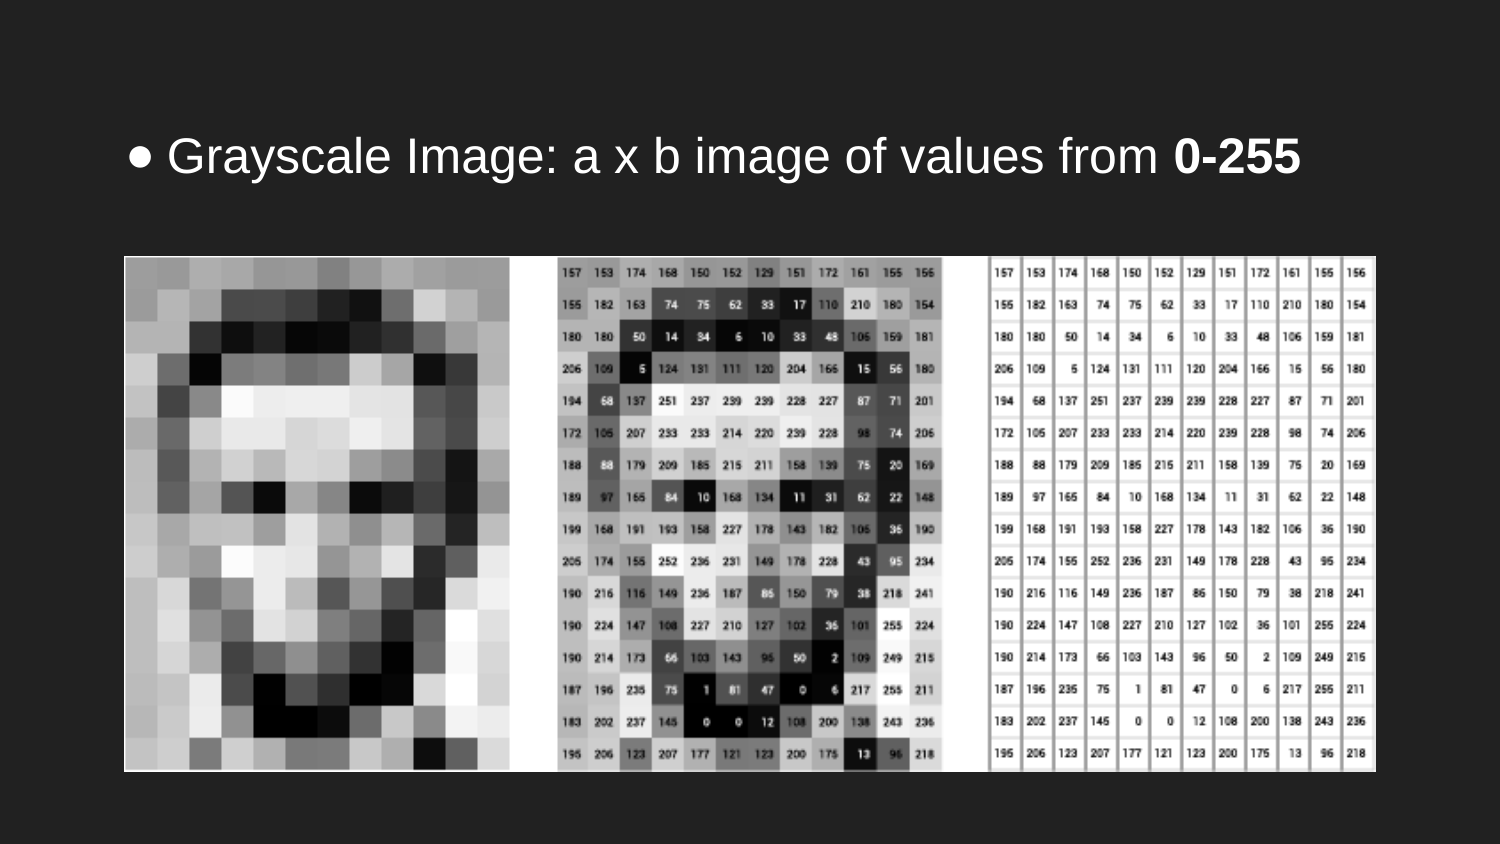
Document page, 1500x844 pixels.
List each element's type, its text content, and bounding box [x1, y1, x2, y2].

picture [123, 256, 1377, 773]
list Grayscale Image: a x b image of values from 0-255 [113, 109, 1463, 735]
